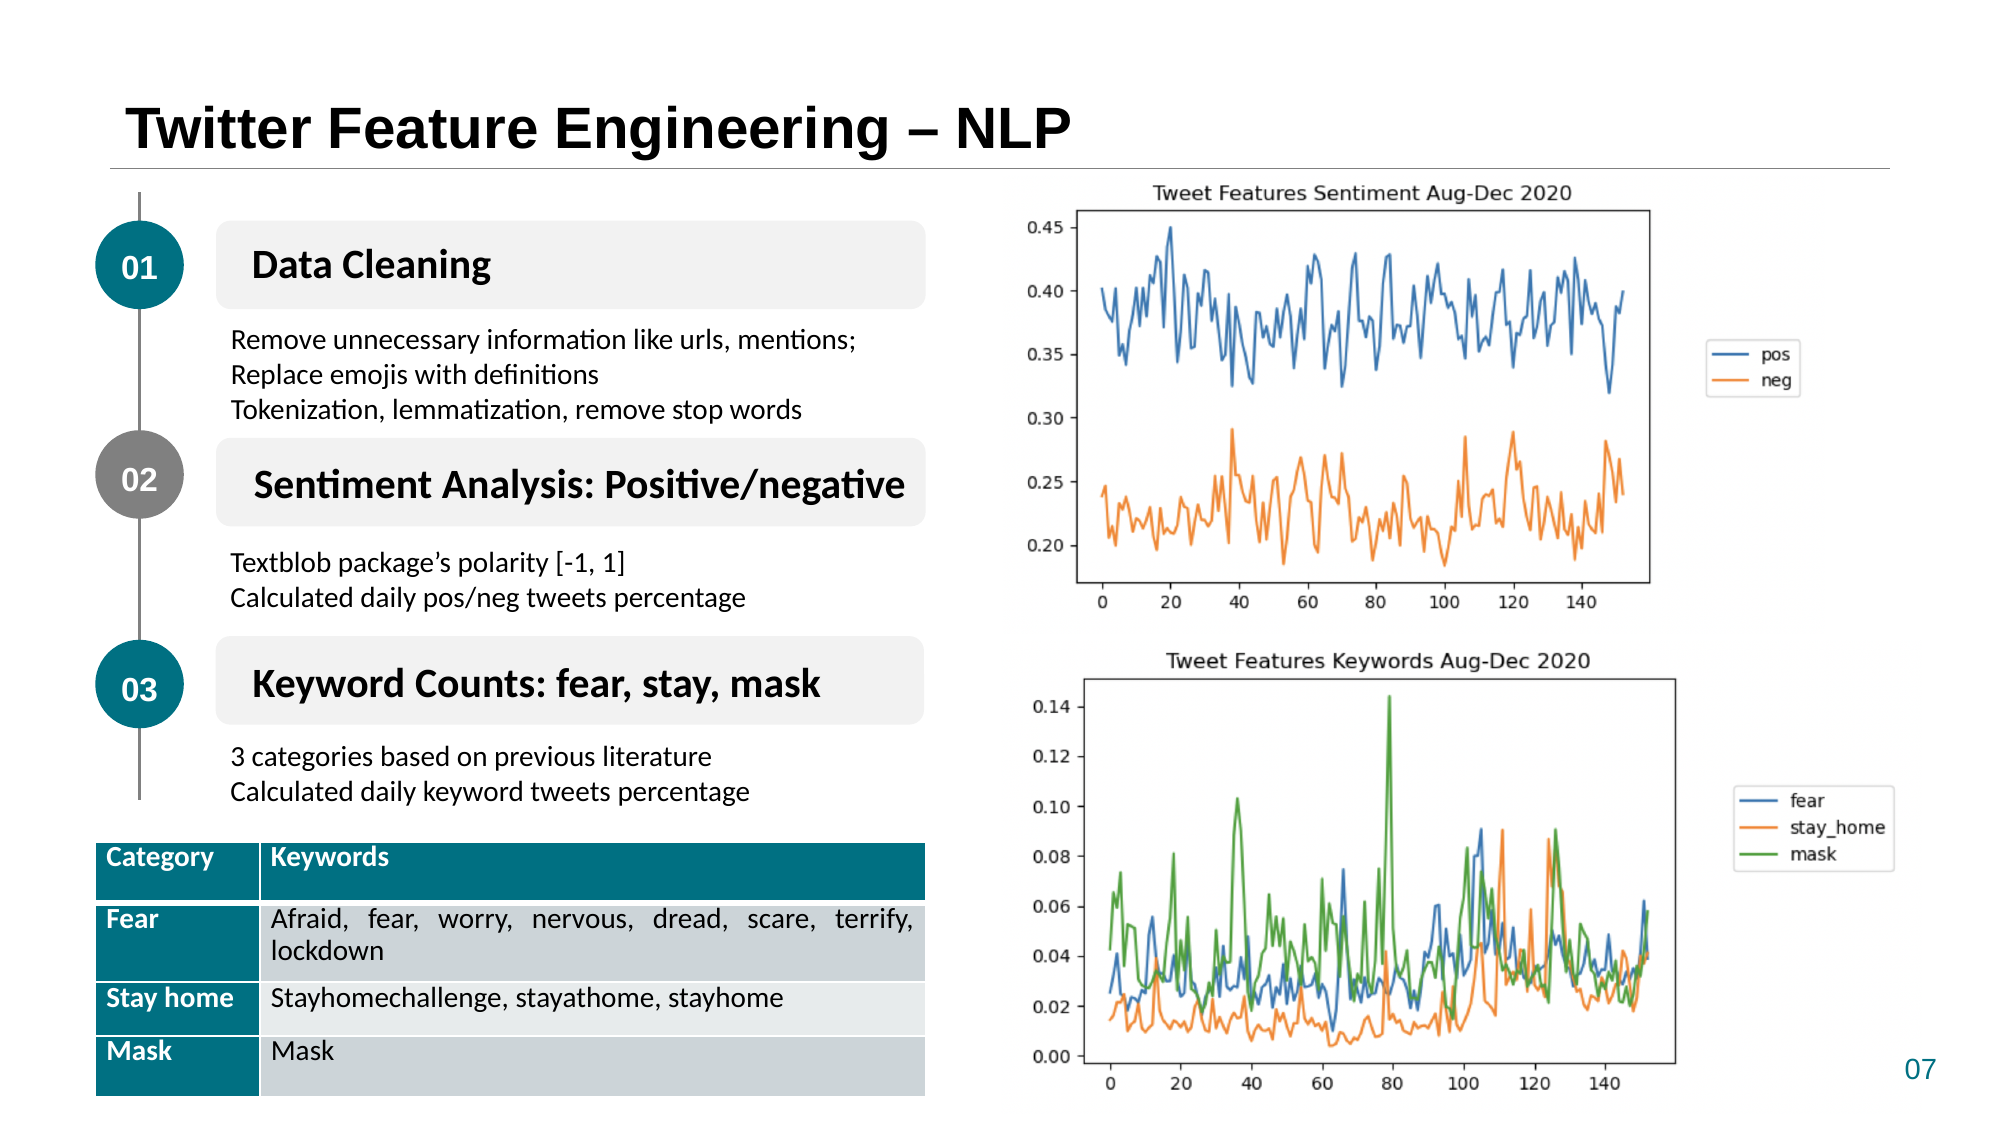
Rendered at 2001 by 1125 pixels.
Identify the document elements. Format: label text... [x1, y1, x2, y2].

table_cell Afraid, fear, worry, nervous, dread, scare, terrify, lockdown [261, 906, 925, 981]
table_cell Fear [96, 906, 259, 981]
table_cell Mask [261, 1037, 925, 1096]
table_header Category [96, 843, 259, 900]
picture [1002, 175, 1825, 634]
text_box 07 [1922, 1043, 1973, 1093]
picture [1001, 640, 1922, 1114]
table_cell Stay home [96, 983, 259, 1035]
table_cell Mask [96, 1037, 259, 1096]
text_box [95, 192, 926, 809]
table_cell Stayhomechallenge, stayathome, stayhome [261, 983, 925, 1035]
title Twitter Feature Engineering – NLP [109, 67, 1890, 169]
table_header Keywords [261, 843, 925, 900]
